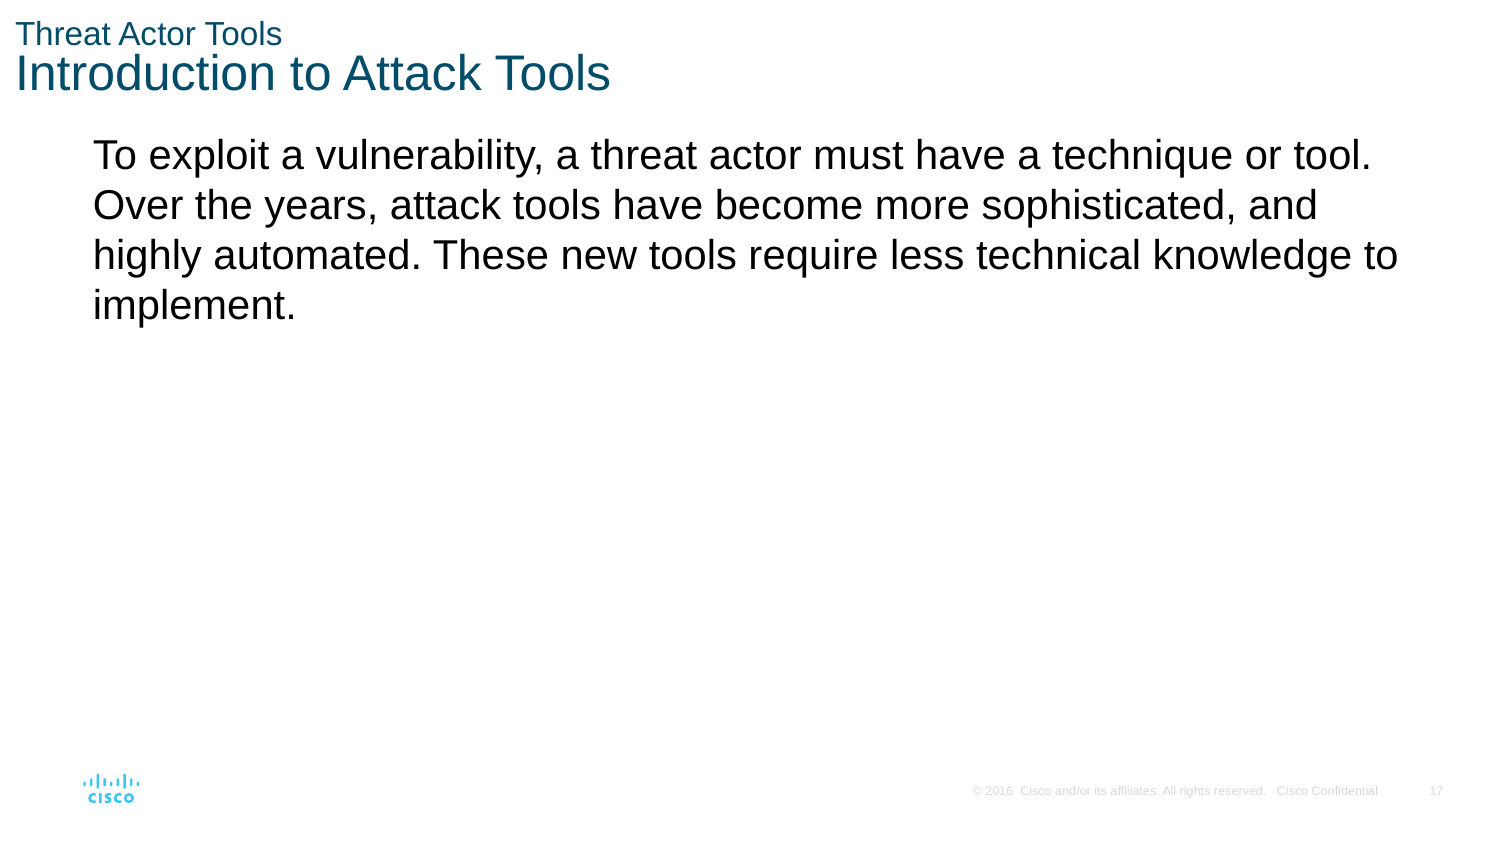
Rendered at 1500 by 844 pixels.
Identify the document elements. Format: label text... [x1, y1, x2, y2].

list To exploit a vulnerability, a threat actor must have a technique or tool. Over the years, attack tools have become more sophisticated, and highly automated. These new tools require less technical knowledge to implement. [77, 120, 1437, 726]
title Threat Actor Tools Introduction to Attack Tools [0, 0, 1369, 121]
